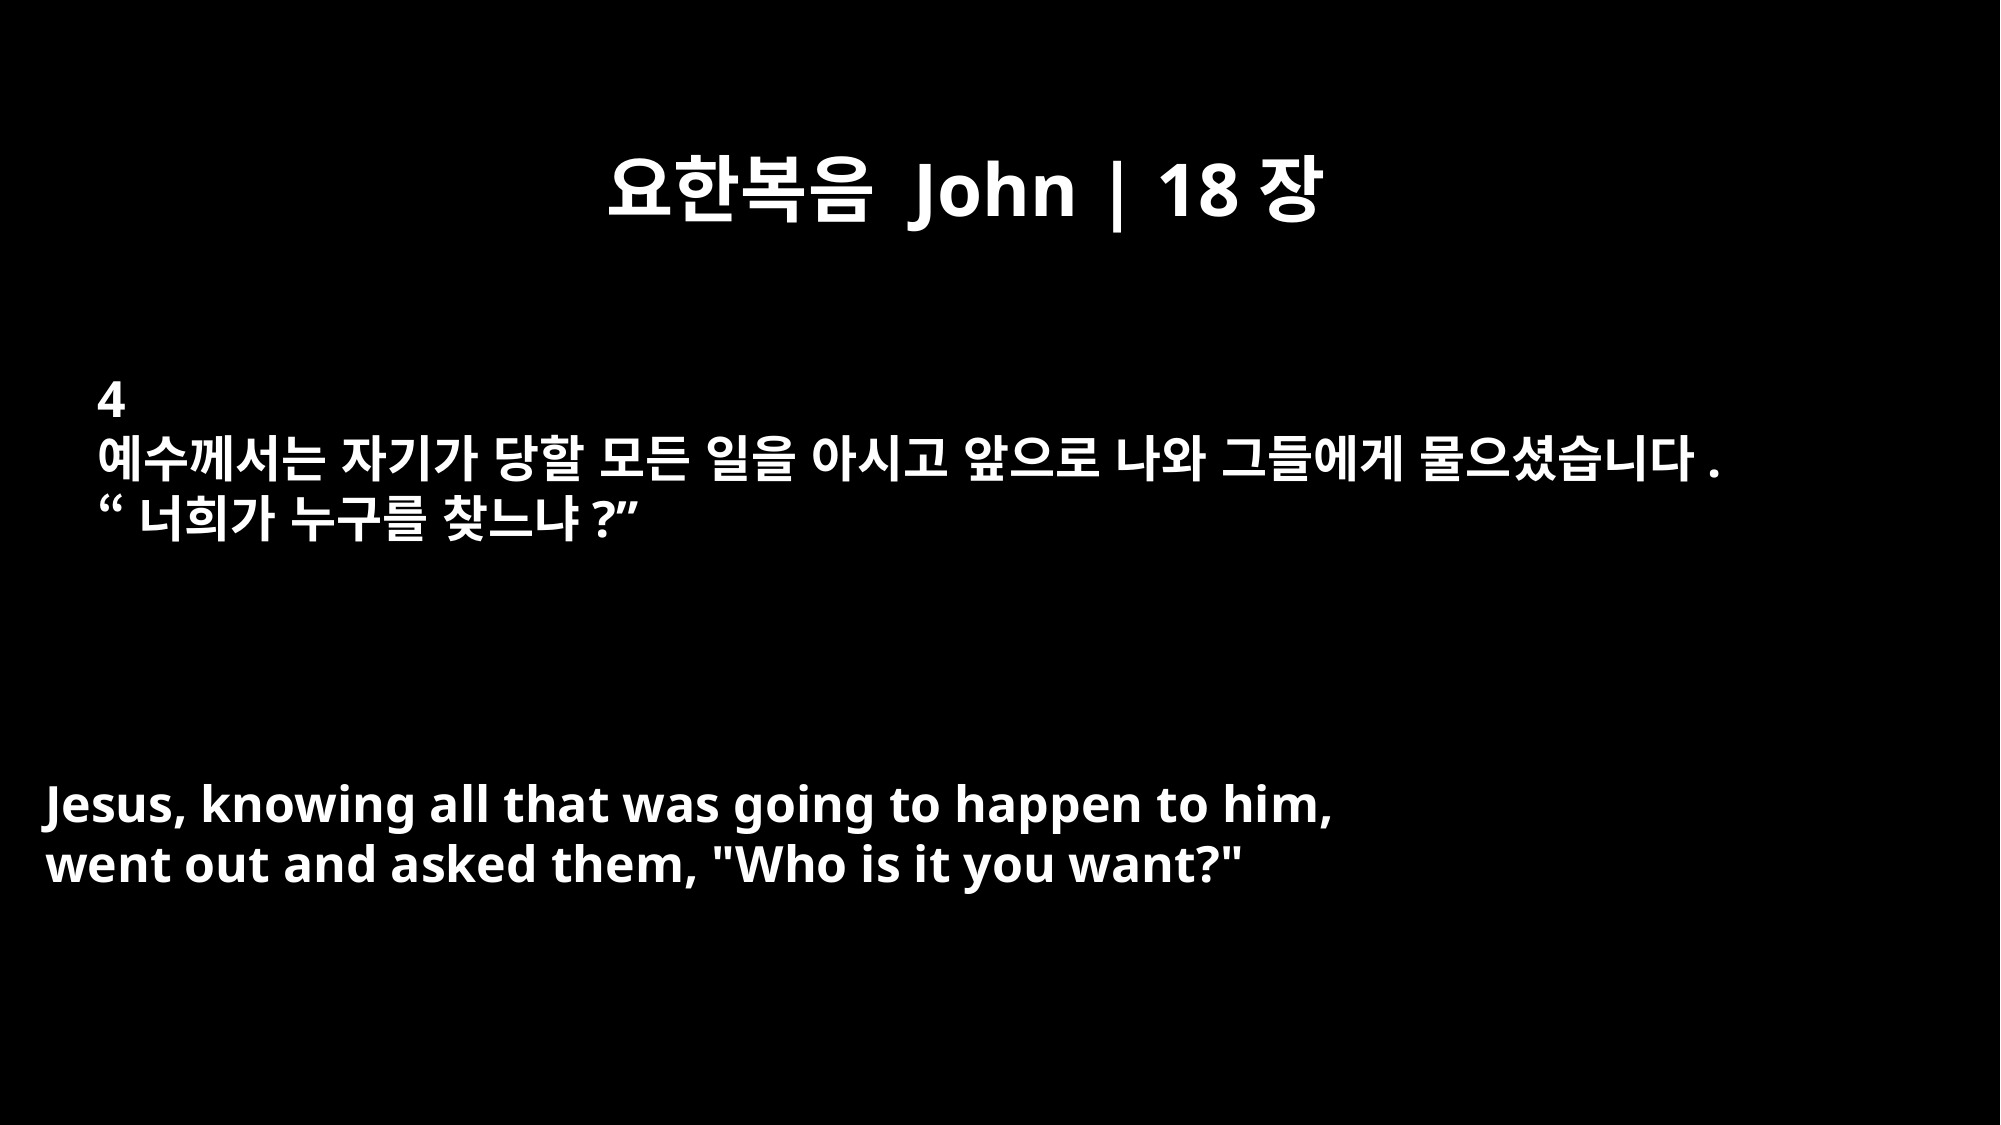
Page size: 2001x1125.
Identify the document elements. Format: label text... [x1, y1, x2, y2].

text_box Jesus, knowing all that was going to happen to him, went out and asked them, "Who is it you want?" [30, 764, 1349, 900]
text_box 4 예수께서는 자기가 당할 모든 일을 아시고 앞으로 나와 그들에게 물으셨습니다. “너희가 누구를 찾느냐?” [83, 359, 1737, 555]
text_box 요한복음 John | 18장 [591, 136, 1341, 239]
